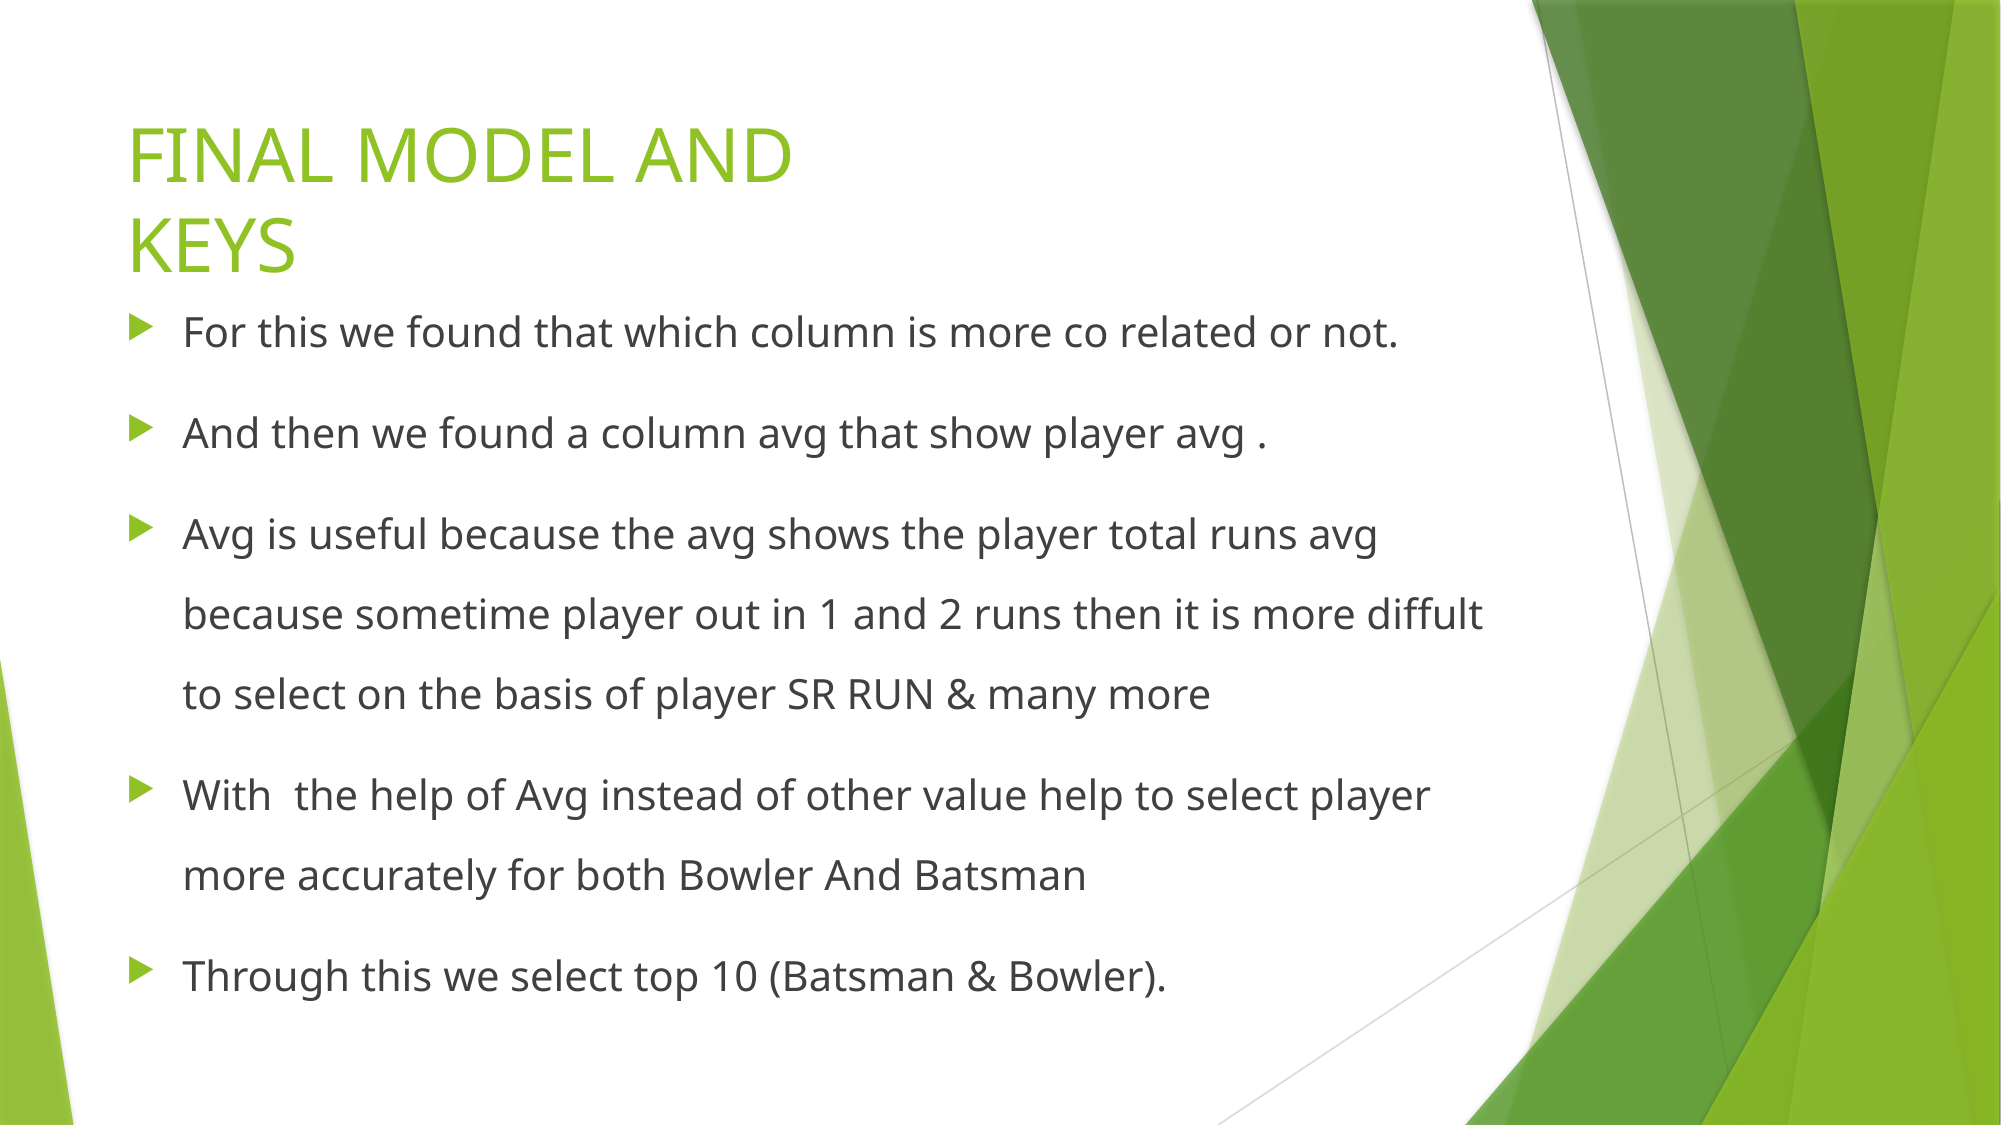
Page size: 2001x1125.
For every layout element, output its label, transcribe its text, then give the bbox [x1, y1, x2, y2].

title FINAL MODEL AND KEYS [111, 99, 969, 232]
list For this we found that which column is more co related or not. And then we found a column avg that show player avg . Avg is useful because the avg shows the player total runs avg because sometime player out in 1 and 2 runs then it is more diffult to select on the basis of player SR RUN & many more With the help of Avg instead of other value help to select player more accurately for both Bowler And Batsman Through this we select top 10 (Batsman & Bowler). [111, 268, 1522, 1125]
